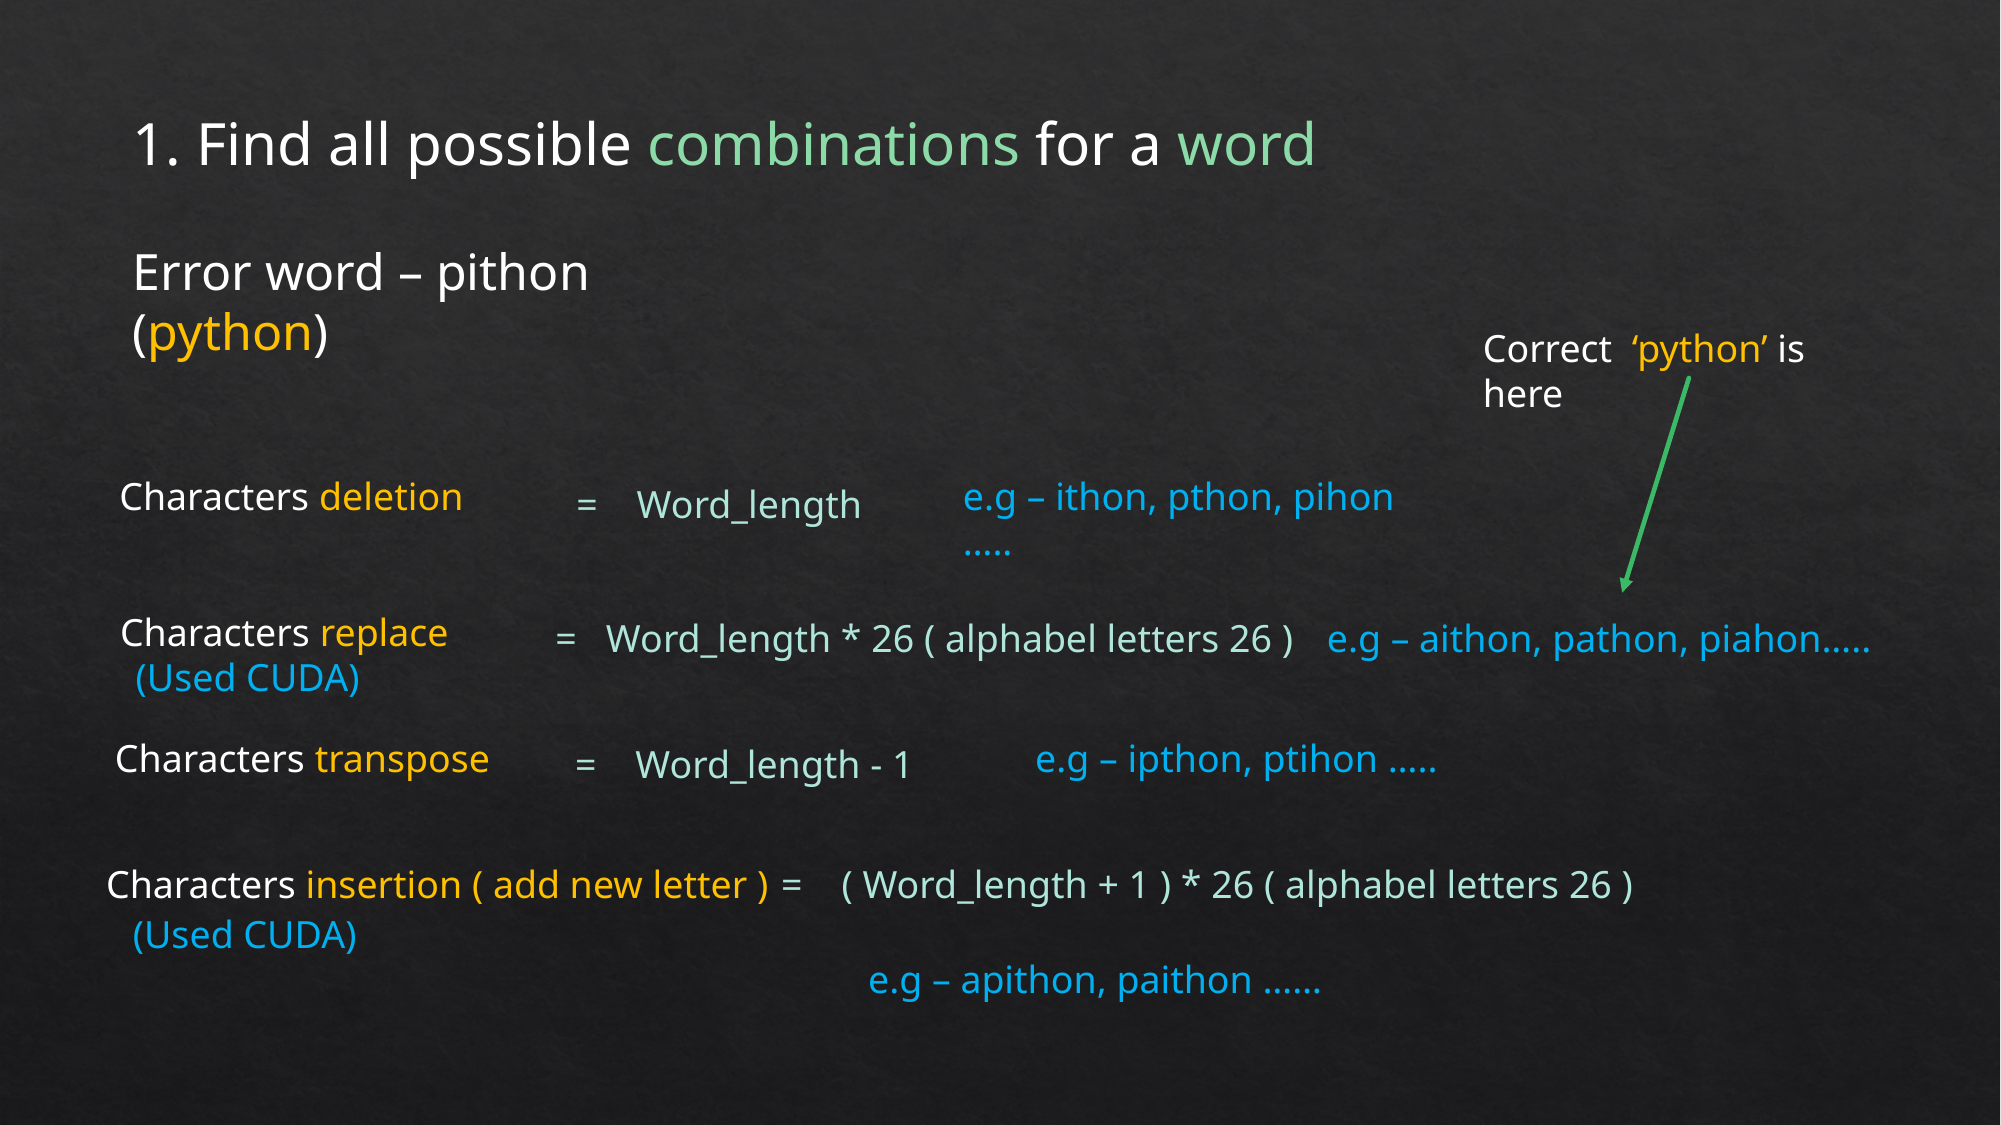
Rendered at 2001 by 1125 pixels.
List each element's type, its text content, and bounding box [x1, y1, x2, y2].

text_box = Word_length - 1 [550, 733, 929, 794]
text_box = Word_length * 26 ( alphabel letters 26 ) [530, 607, 1309, 668]
text_box e.g – ipthon, ptihon ….. [1020, 727, 1541, 788]
text_box e.g – apithon, paithon …… [853, 949, 1374, 1009]
text_box Characters replace [105, 601, 464, 662]
text_box (Used CUDA) [118, 904, 639, 964]
text_box e.g – aithon, pathon, piahon….. [1312, 607, 1894, 668]
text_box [1621, 377, 1690, 593]
text_box (Used CUDA) [120, 646, 641, 707]
text_box e.g – ithon, pthon, pihon ….. [948, 465, 1469, 571]
text_box 1. Find all possible combinations for a word [111, 99, 1552, 185]
text_box Error word – pithon (python) [118, 232, 740, 368]
text_box Correct ‘python’ is here [1468, 317, 1908, 423]
text_box Characters transpose [100, 727, 515, 788]
text_box = Word_length [552, 473, 897, 534]
text_box Characters insertion ( add new letter ) [91, 853, 784, 914]
text_box = ( Word_length + 1 ) * 26 ( alphabel letters 26 ) [784, 853, 1649, 914]
text_box Characters deletion [104, 465, 479, 526]
